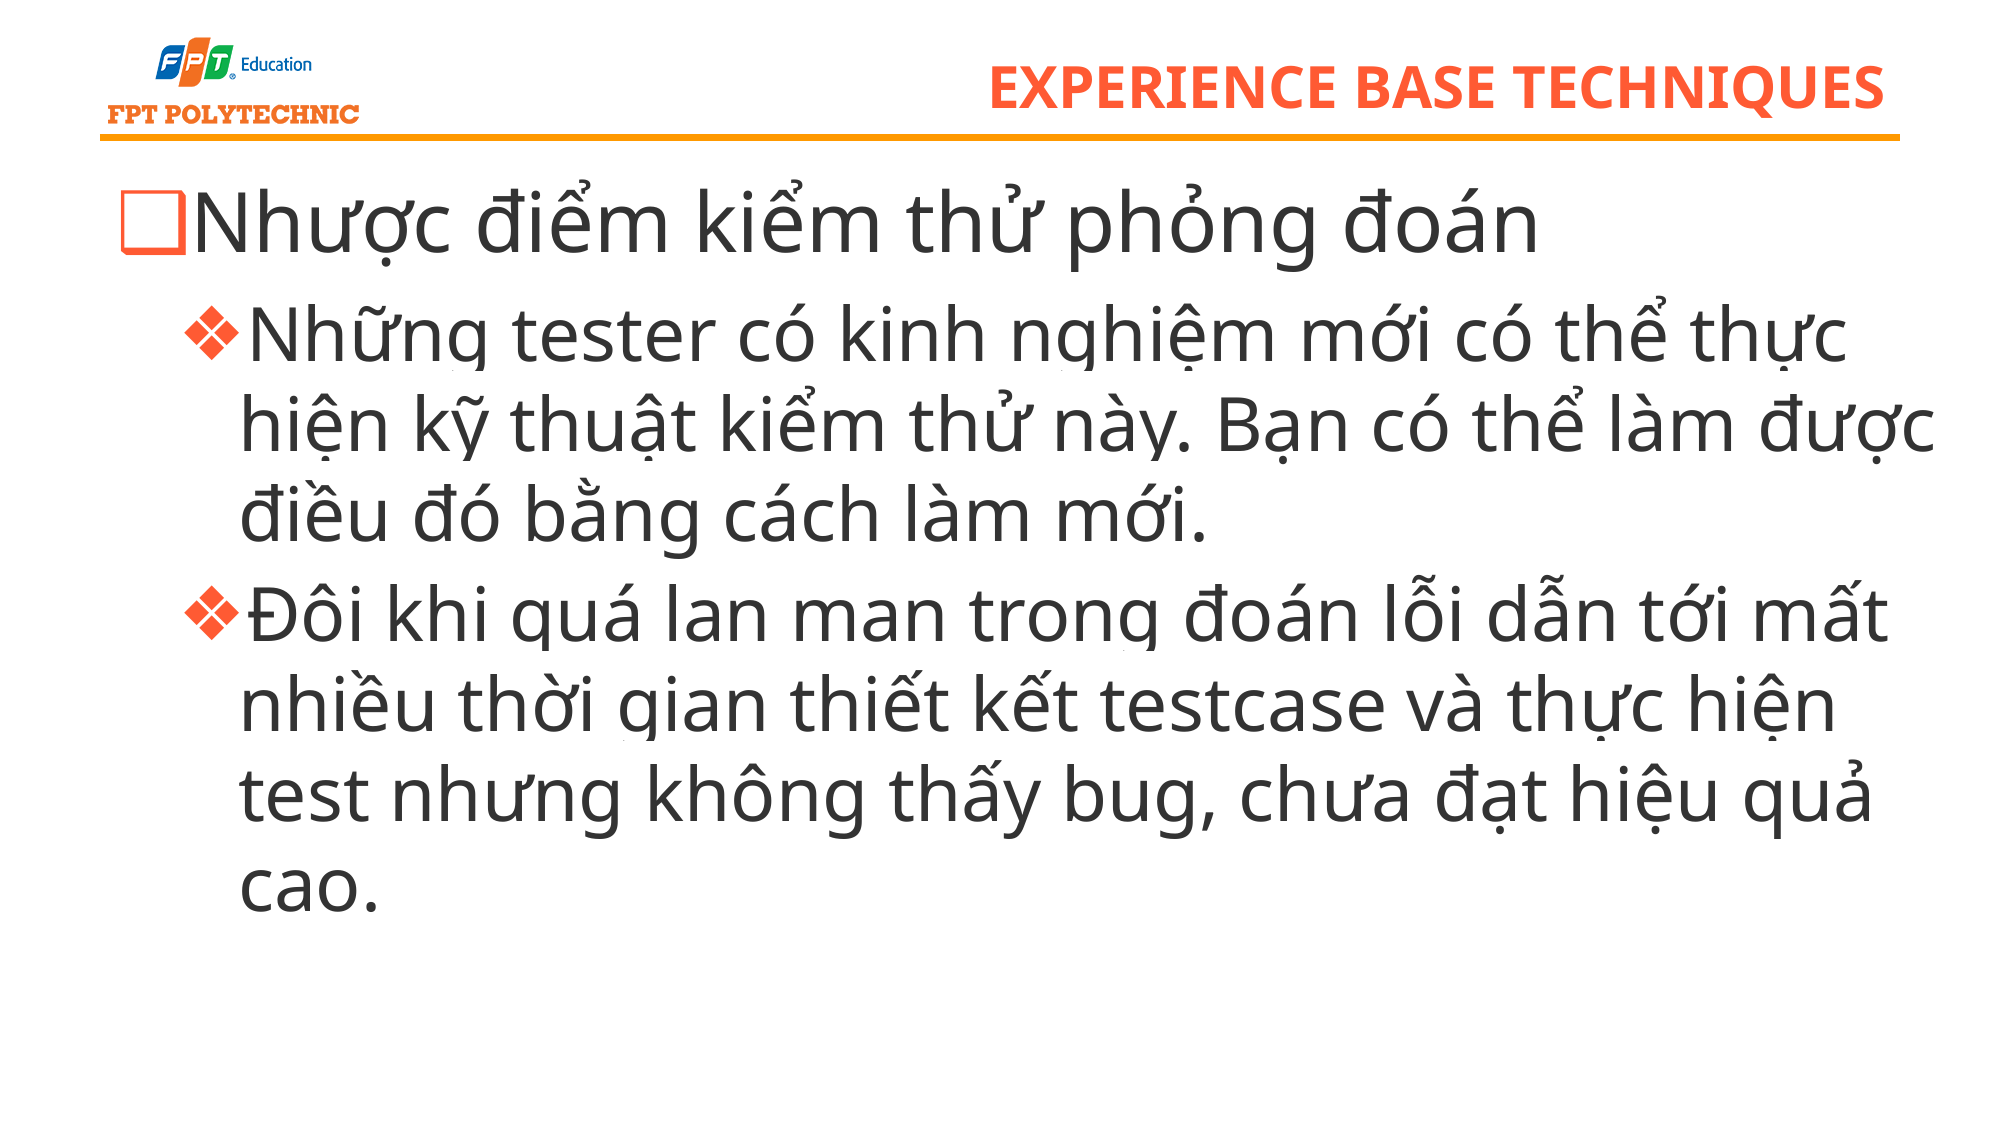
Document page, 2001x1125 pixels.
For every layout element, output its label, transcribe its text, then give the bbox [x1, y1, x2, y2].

text_box Những tester có kinh nghiệm mới có thể thực hiện kỹ thuật kiểm thử này. Bạn có thể làm được điều đó bằng cách làm mới. Đôi khi quá lan man trong đoán lỗi dẫn tới mất nhiều thời gian thiết kết testcase và thực hiện test nhưng không thấy bug, chưa đạt hiệu quả cao. [101, 279, 1988, 1114]
picture [99, 135, 367, 143]
picture [99, 25, 367, 134]
text_box Nhược điểm kiểm thử phỏng đoán [101, 153, 1900, 284]
title experience base techniques [366, 45, 1900, 125]
